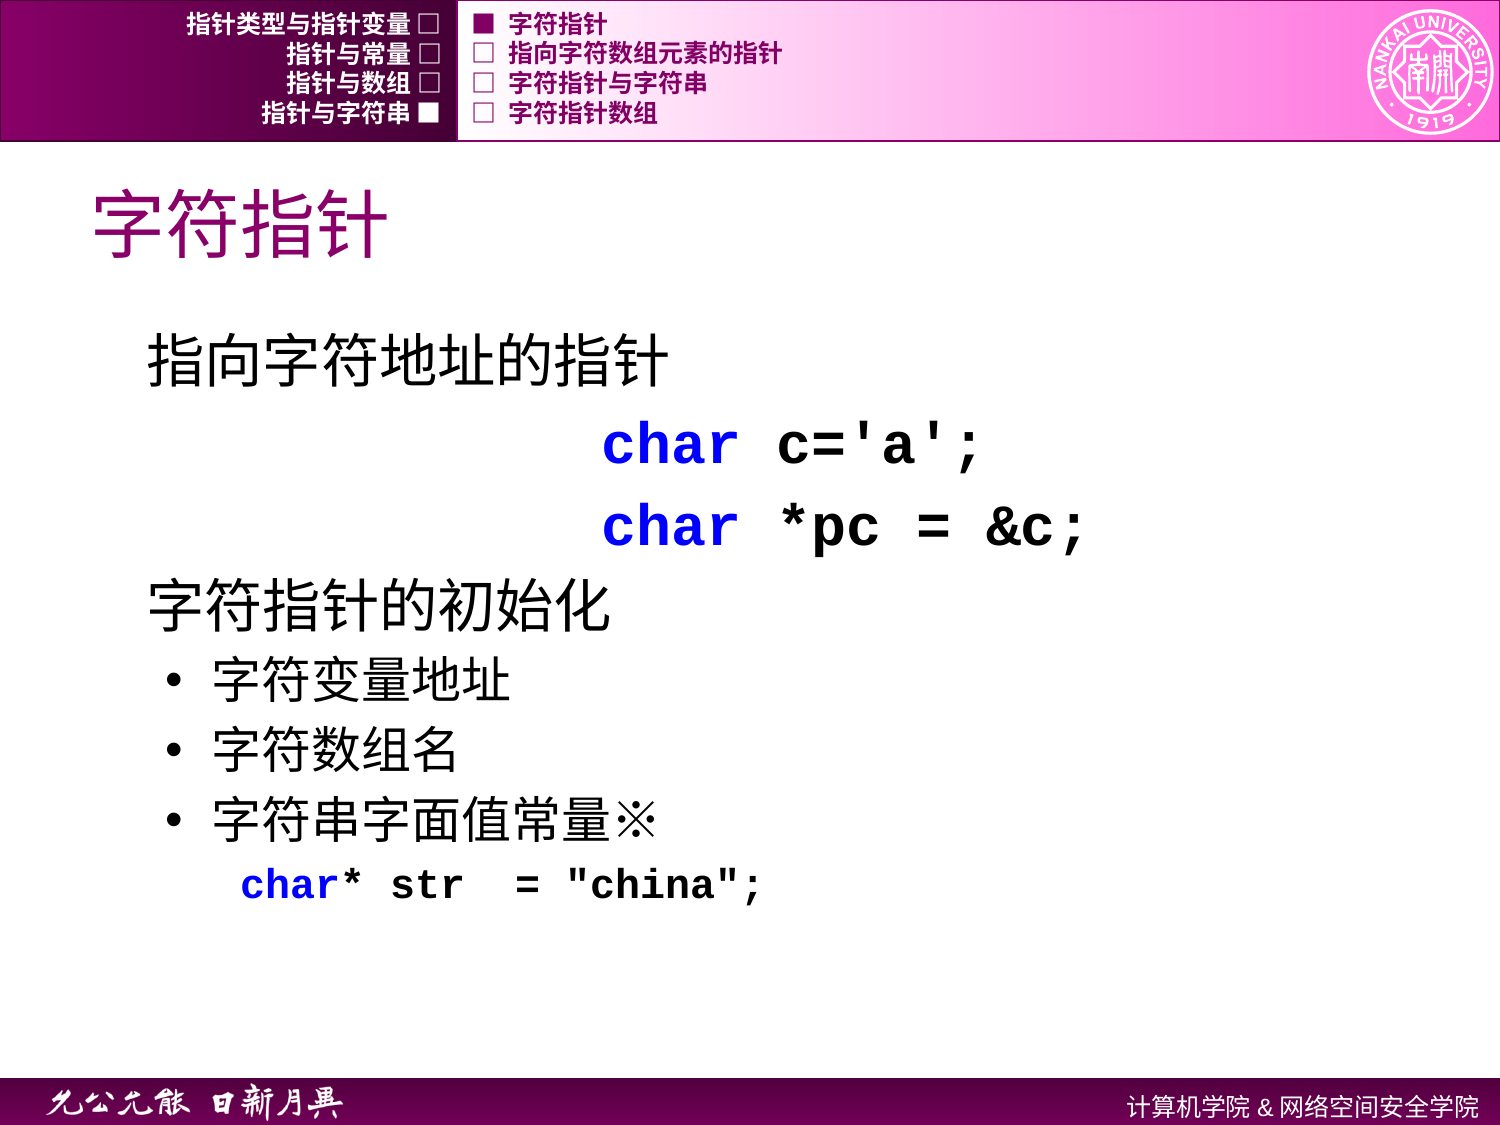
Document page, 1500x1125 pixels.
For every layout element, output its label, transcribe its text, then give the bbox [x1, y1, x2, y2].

text_box 指针与数组 □ [0, 66, 455, 95]
text_box □ 字符指针数组 [455, 95, 1361, 129]
list 指向字符地址的指针 char c='a'; char *pc = &c; 字符指针的初始化 字符变量地址 字符数组名 字符串字面值常量※ char* str = "china"; [74, 316, 1426, 1055]
text_box ■ 字符指针 [455, 7, 1361, 36]
text_box 指针与常量 □ [0, 36, 455, 66]
text_box □ 指向字符数组元素的指针 [455, 36, 1361, 66]
text_box 指针与字符串 ■ [0, 95, 455, 129]
text_box 指针类型与指针变量 □ [0, 7, 455, 36]
title 字符指针 [74, 163, 1426, 282]
text_box □ 字符指针与字符串 [455, 66, 1361, 95]
picture [35, 1081, 356, 1122]
